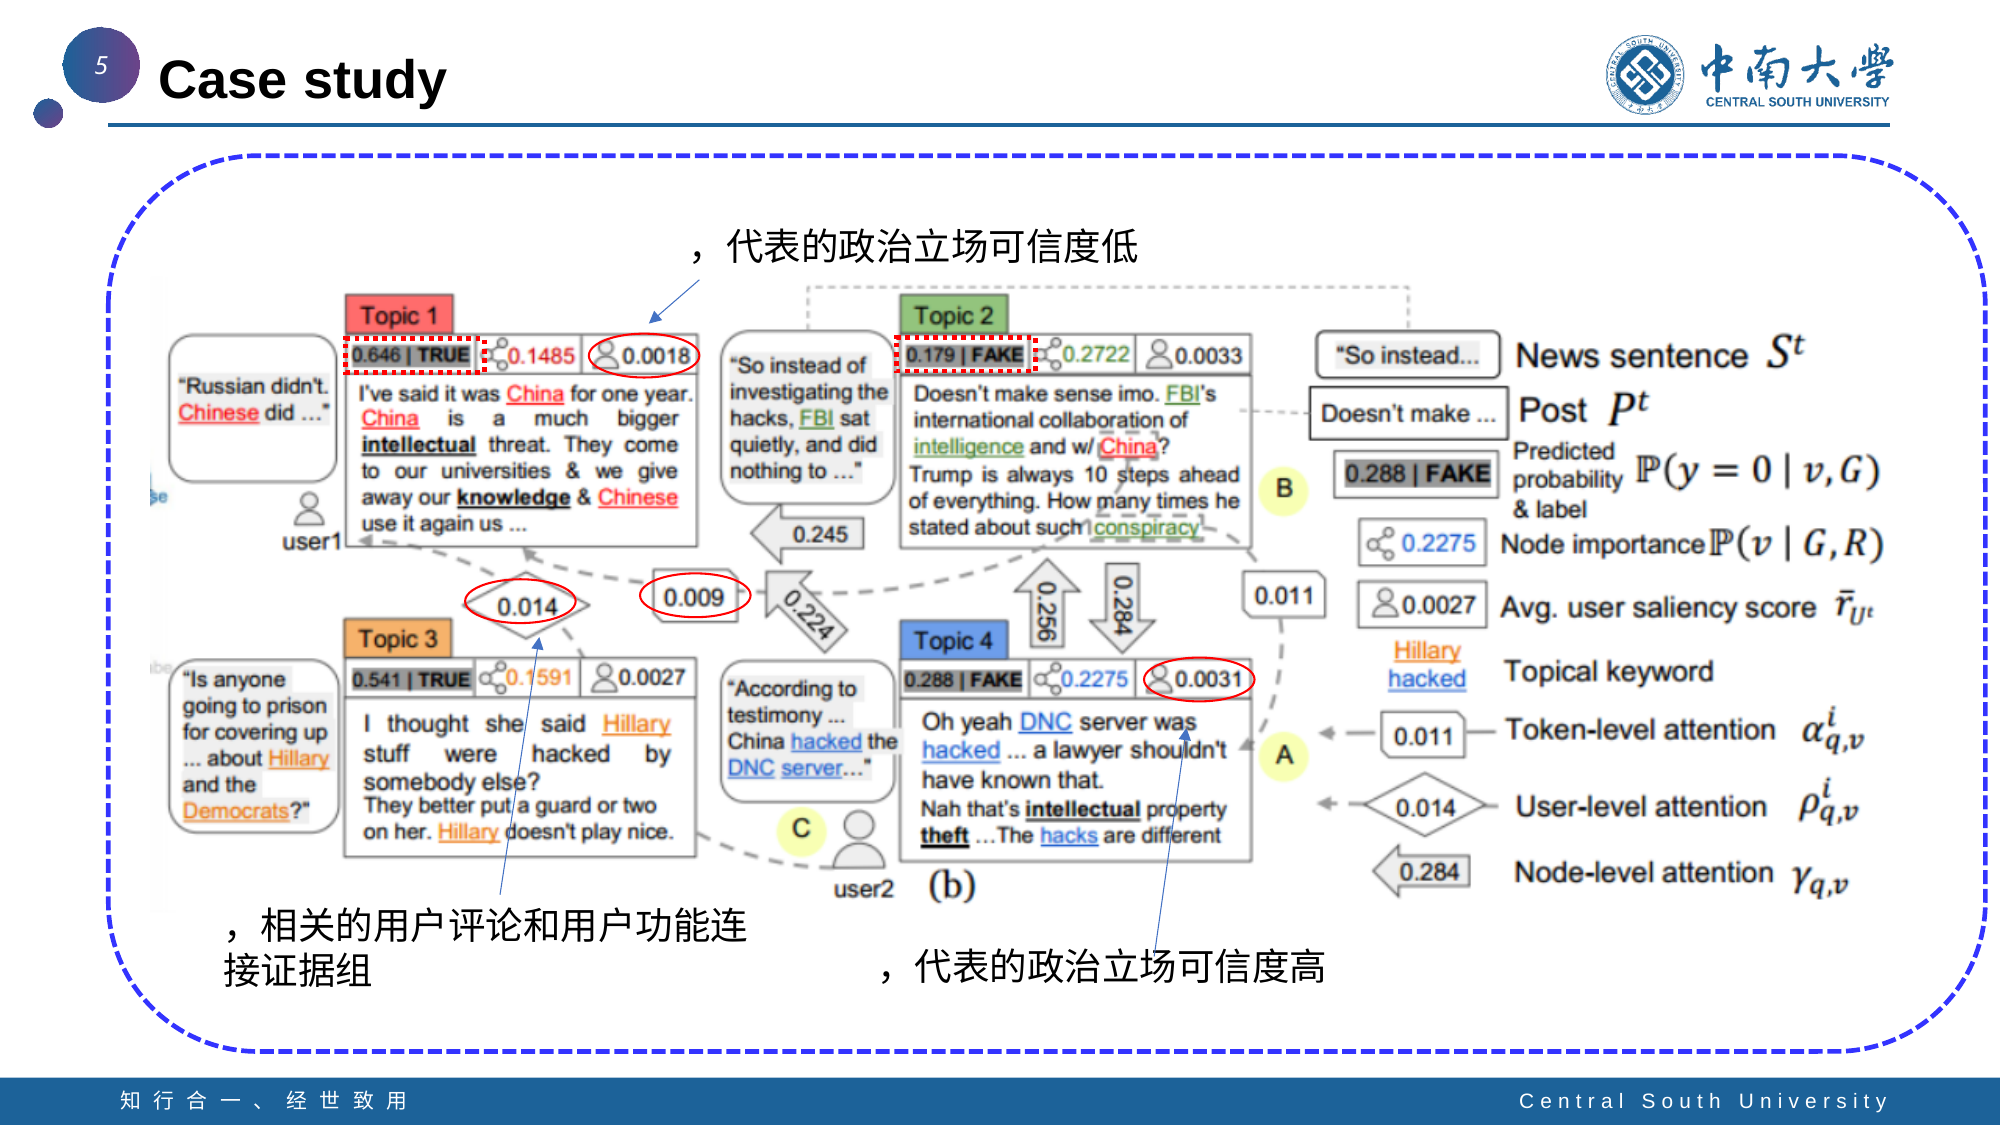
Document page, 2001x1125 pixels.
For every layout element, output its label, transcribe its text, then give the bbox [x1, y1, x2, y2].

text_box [33, 26, 140, 128]
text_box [648, 279, 700, 324]
text_box Central South University [1504, 1080, 1902, 1120]
text_box Case study [158, 0, 1343, 118]
picture [150, 250, 1915, 931]
picture [1595, 28, 1907, 121]
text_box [500, 637, 540, 895]
text_box [108, 155, 1986, 1052]
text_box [1154, 727, 1187, 957]
text_box 知行合一、经世致用 [105, 1080, 423, 1120]
text_box [0, 1077, 2000, 1125]
